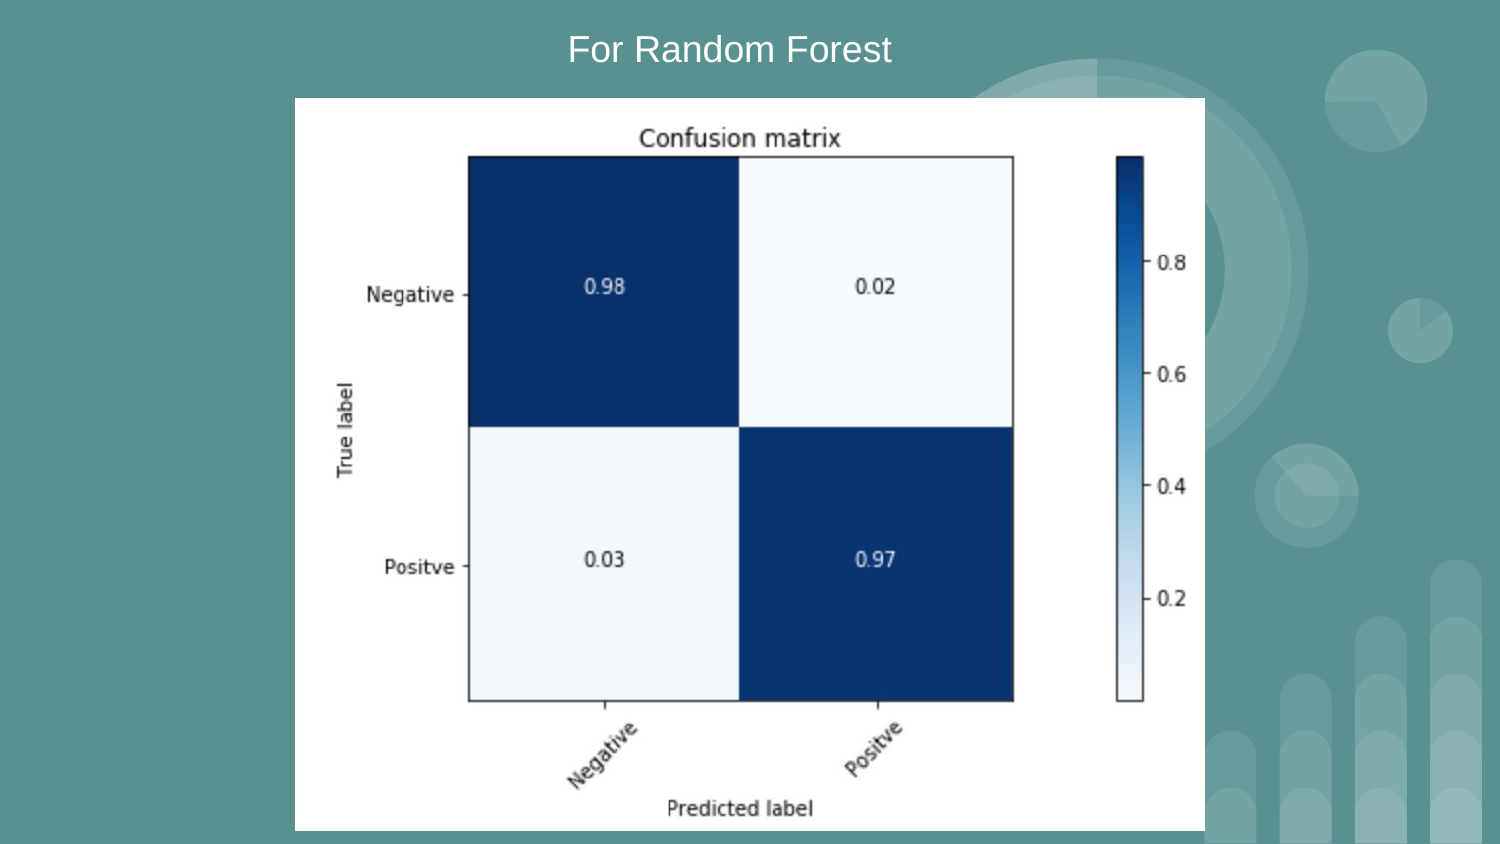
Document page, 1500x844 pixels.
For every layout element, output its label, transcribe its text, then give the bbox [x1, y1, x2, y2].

picture [295, 98, 1205, 832]
text_box For Random Forest [552, 10, 948, 90]
